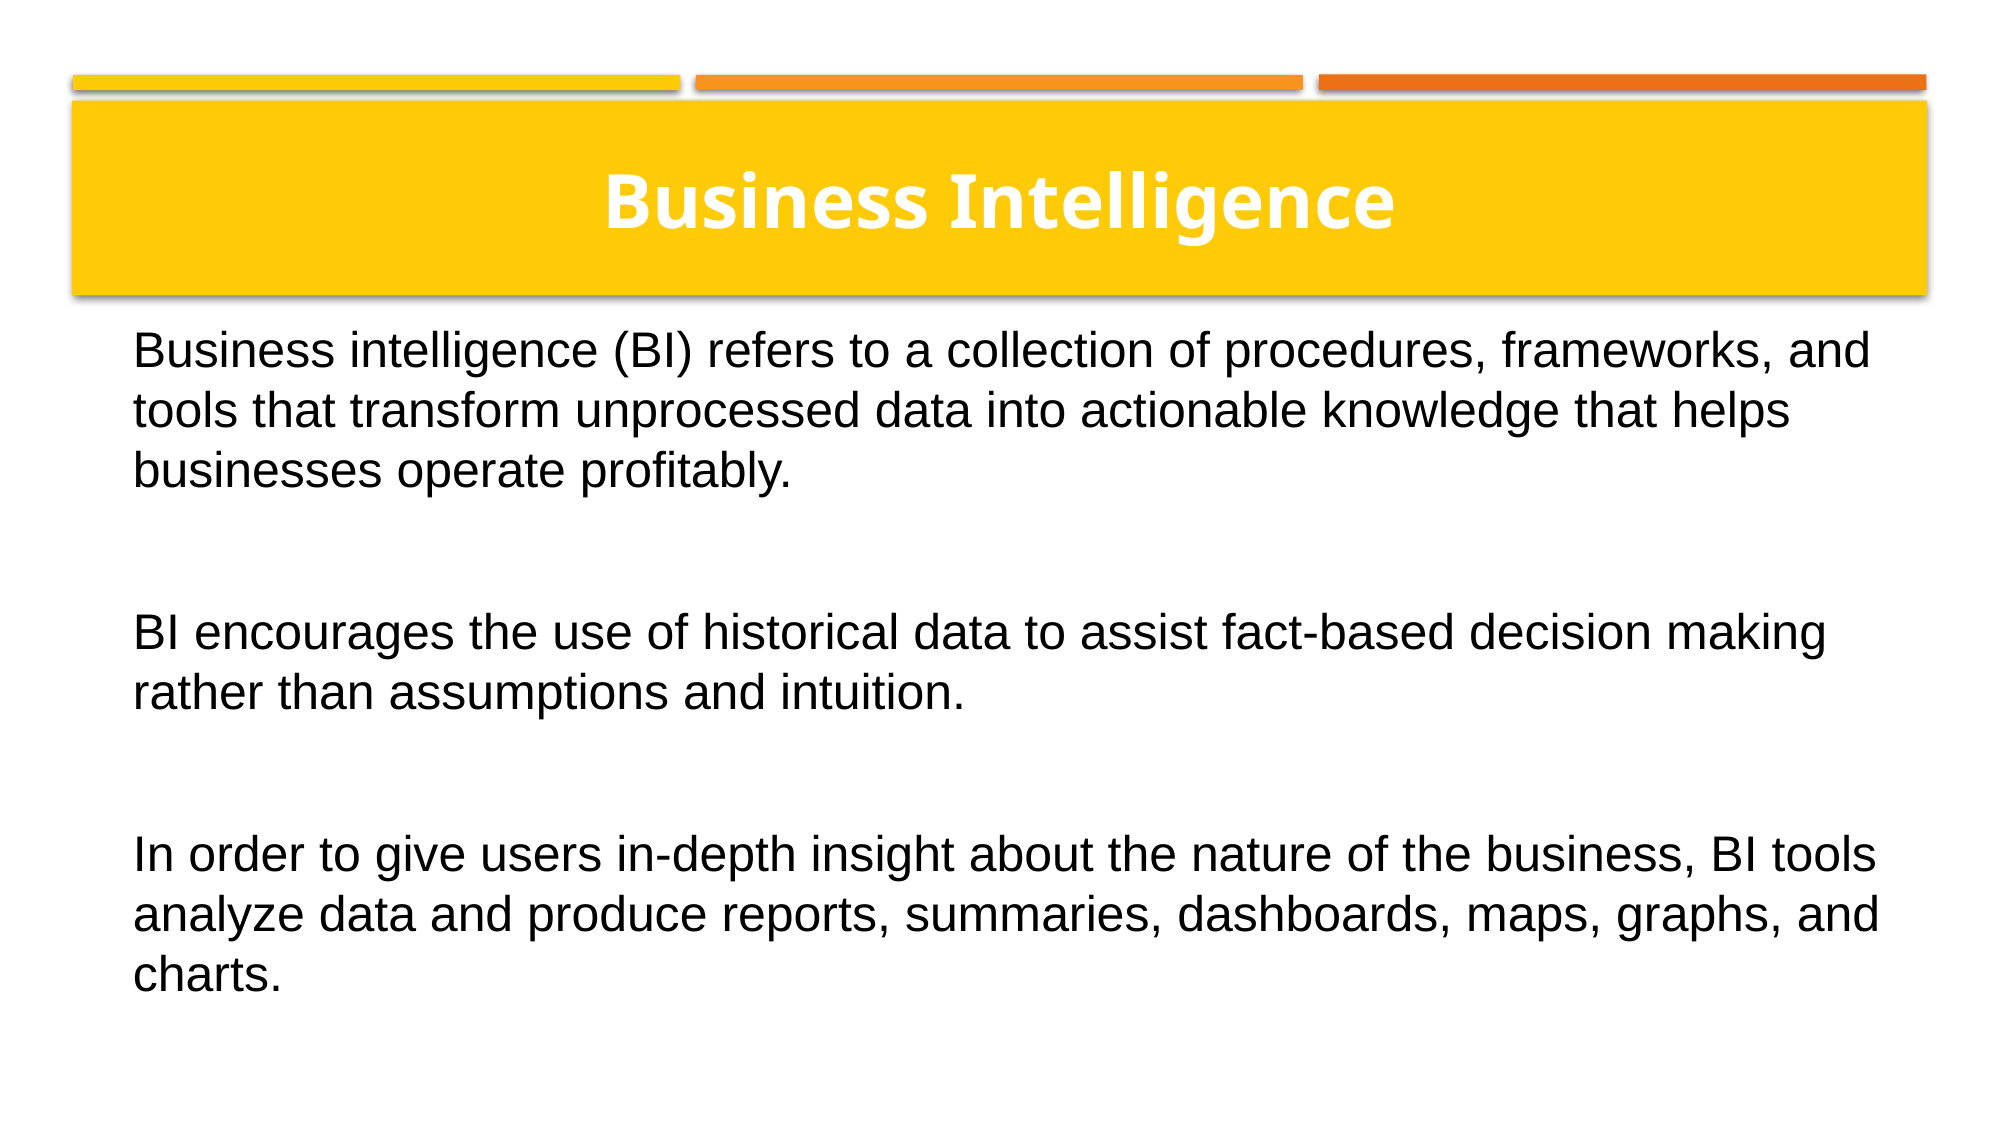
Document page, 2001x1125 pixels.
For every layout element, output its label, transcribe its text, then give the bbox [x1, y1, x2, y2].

subtitle Business intelligence (BI) refers to a collection of procedures, frameworks, and tools that transform unprocessed data into actionable knowledge that helps businesses operate profitably. BI encourages the use of historical data to assist fact-based decision making rather than assumptions and intuition. In order to give users in-depth insight about the nature of the business, BI tools analyze data and produce reports, summaries, dashboards, maps, graphs, and charts. [95, 357, 1905, 961]
title Business Intelligence [95, 115, 1905, 282]
